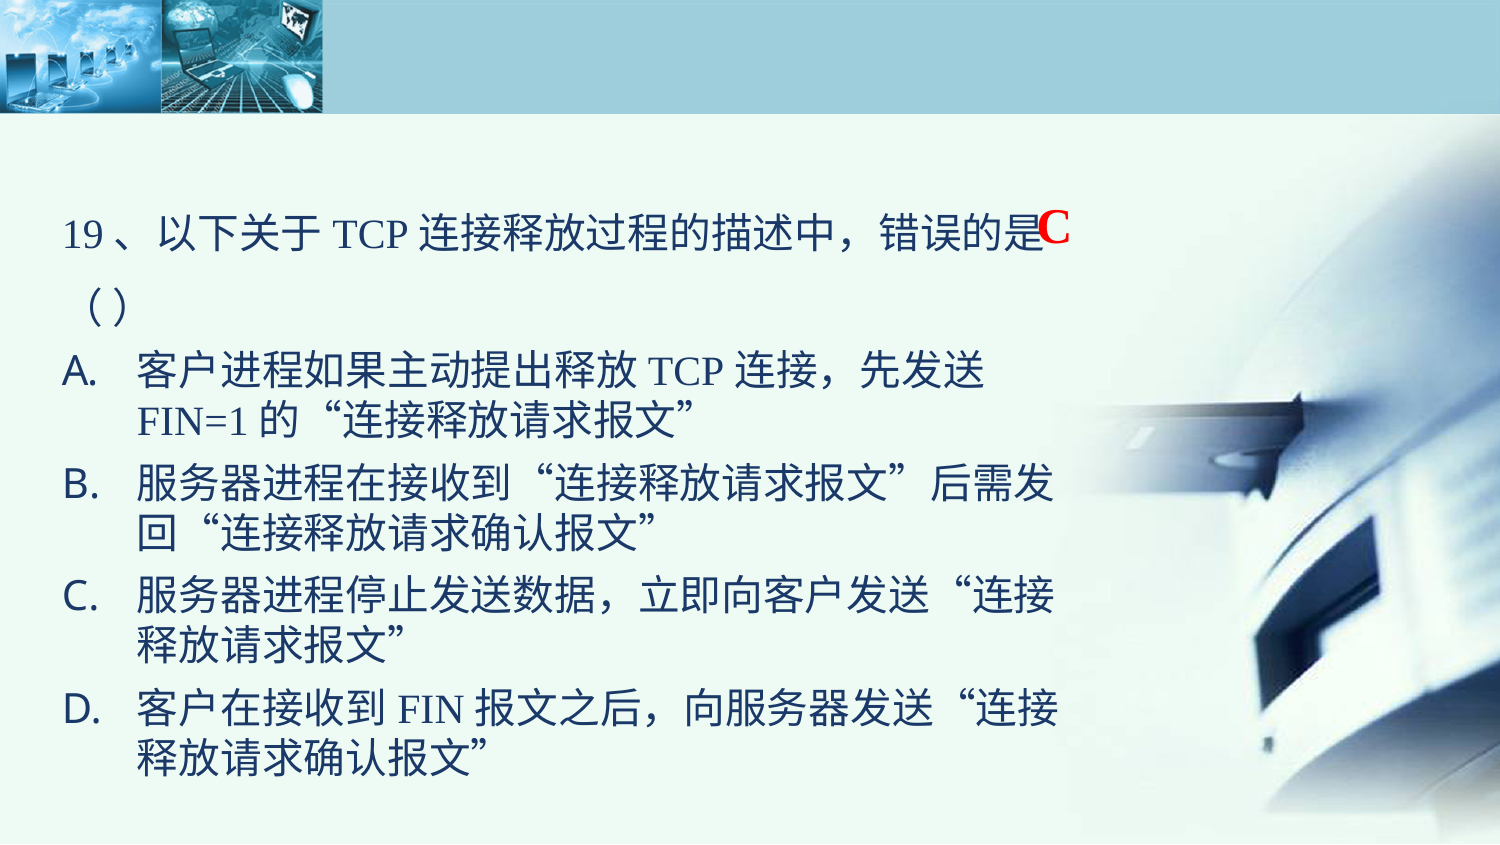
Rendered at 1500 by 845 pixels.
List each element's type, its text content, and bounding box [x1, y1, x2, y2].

list 19、以下关于TCP连接释放过程的描述中，错误的是（ ） 客户进程如果主动提出释放TCP连接，先发送FIN=1的“连接释放请求报文” 服务器进程在接收到“连接释放请求报文”后需发回“连接释放请求确认报文” 服务器进程停止发送数据，立即向客户发送“连接释放请求报文” 客户在接收到FIN报文之后，向服务器发送“连接释放请求确认报文” [46, 173, 1102, 681]
text_box C [1021, 185, 1081, 261]
picture [0, 0, 1500, 844]
